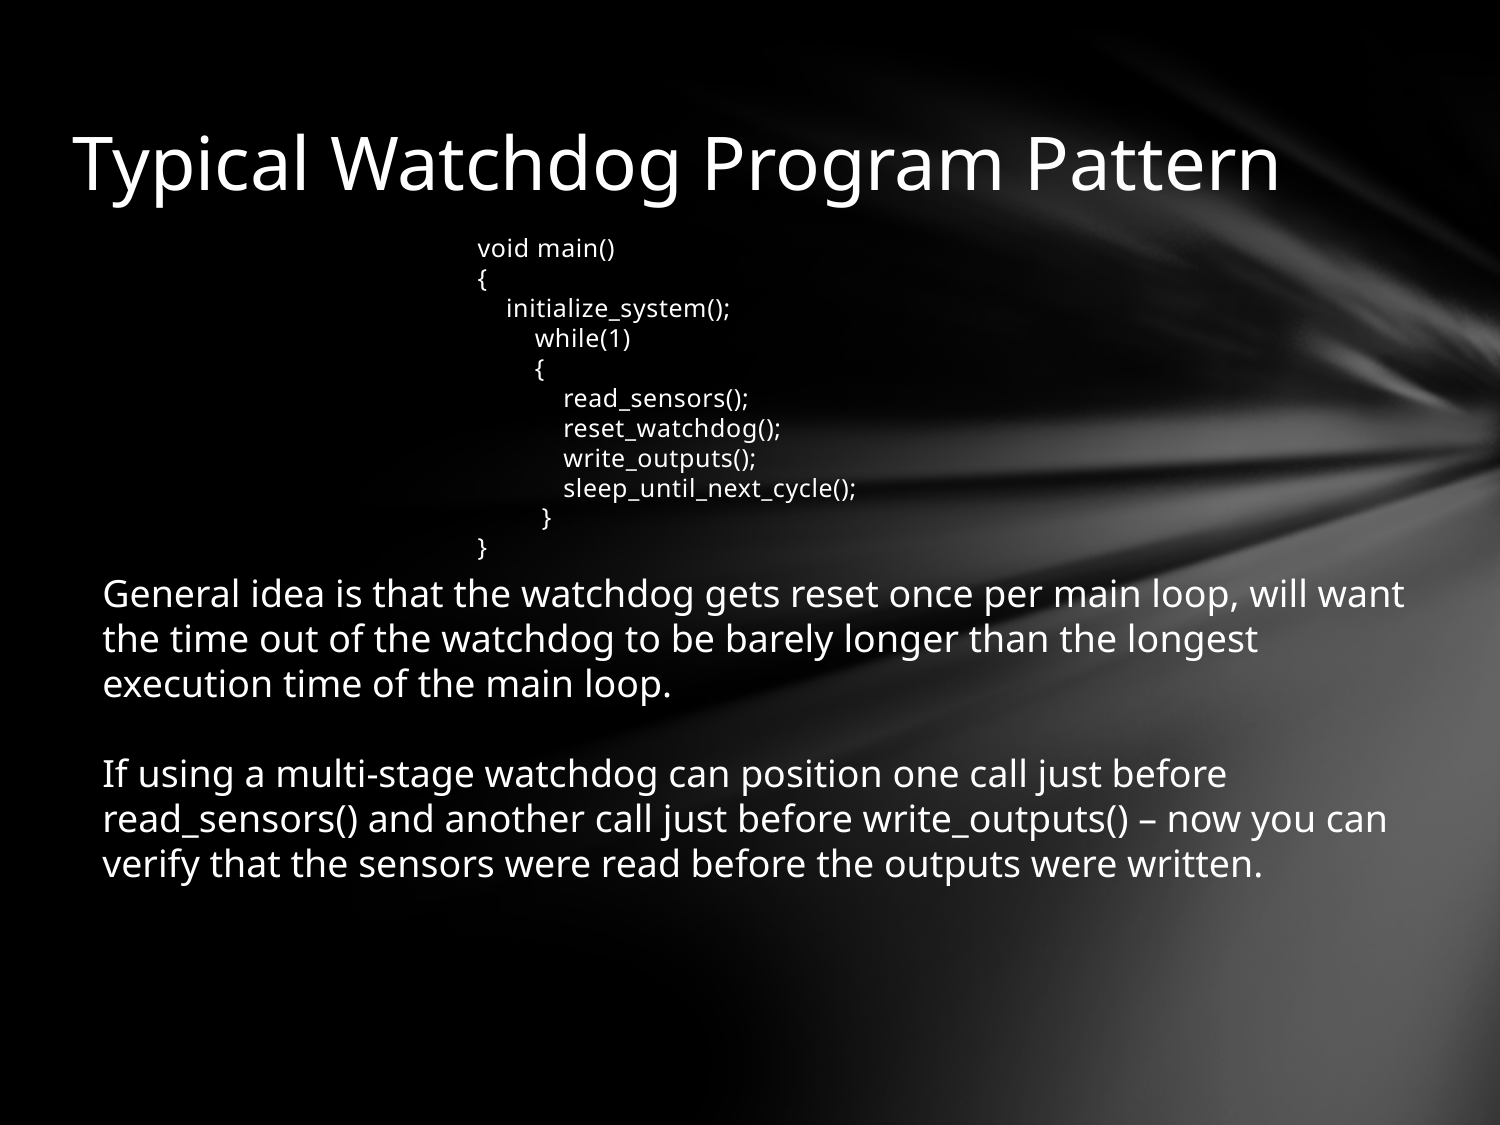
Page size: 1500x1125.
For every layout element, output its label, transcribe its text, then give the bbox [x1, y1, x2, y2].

list void main() { initialize_system(); while(1) { read_sensors(); reset_watchdog(); write_outputs(); sleep_until_next_cycle(); } } [462, 224, 968, 562]
text_box General idea is that the watchdog gets reset once per main loop, will want the time out of the watchdog to be barely longer than the longest execution time of the main loop. If using a multi-stage watchdog can position one call just before read_sensors() and another call just before write_outputs() – now you can verify that the sensors were read before the outputs were written. [87, 562, 1438, 938]
title Typical Watchdog Program Pattern [57, 37, 1318, 213]
